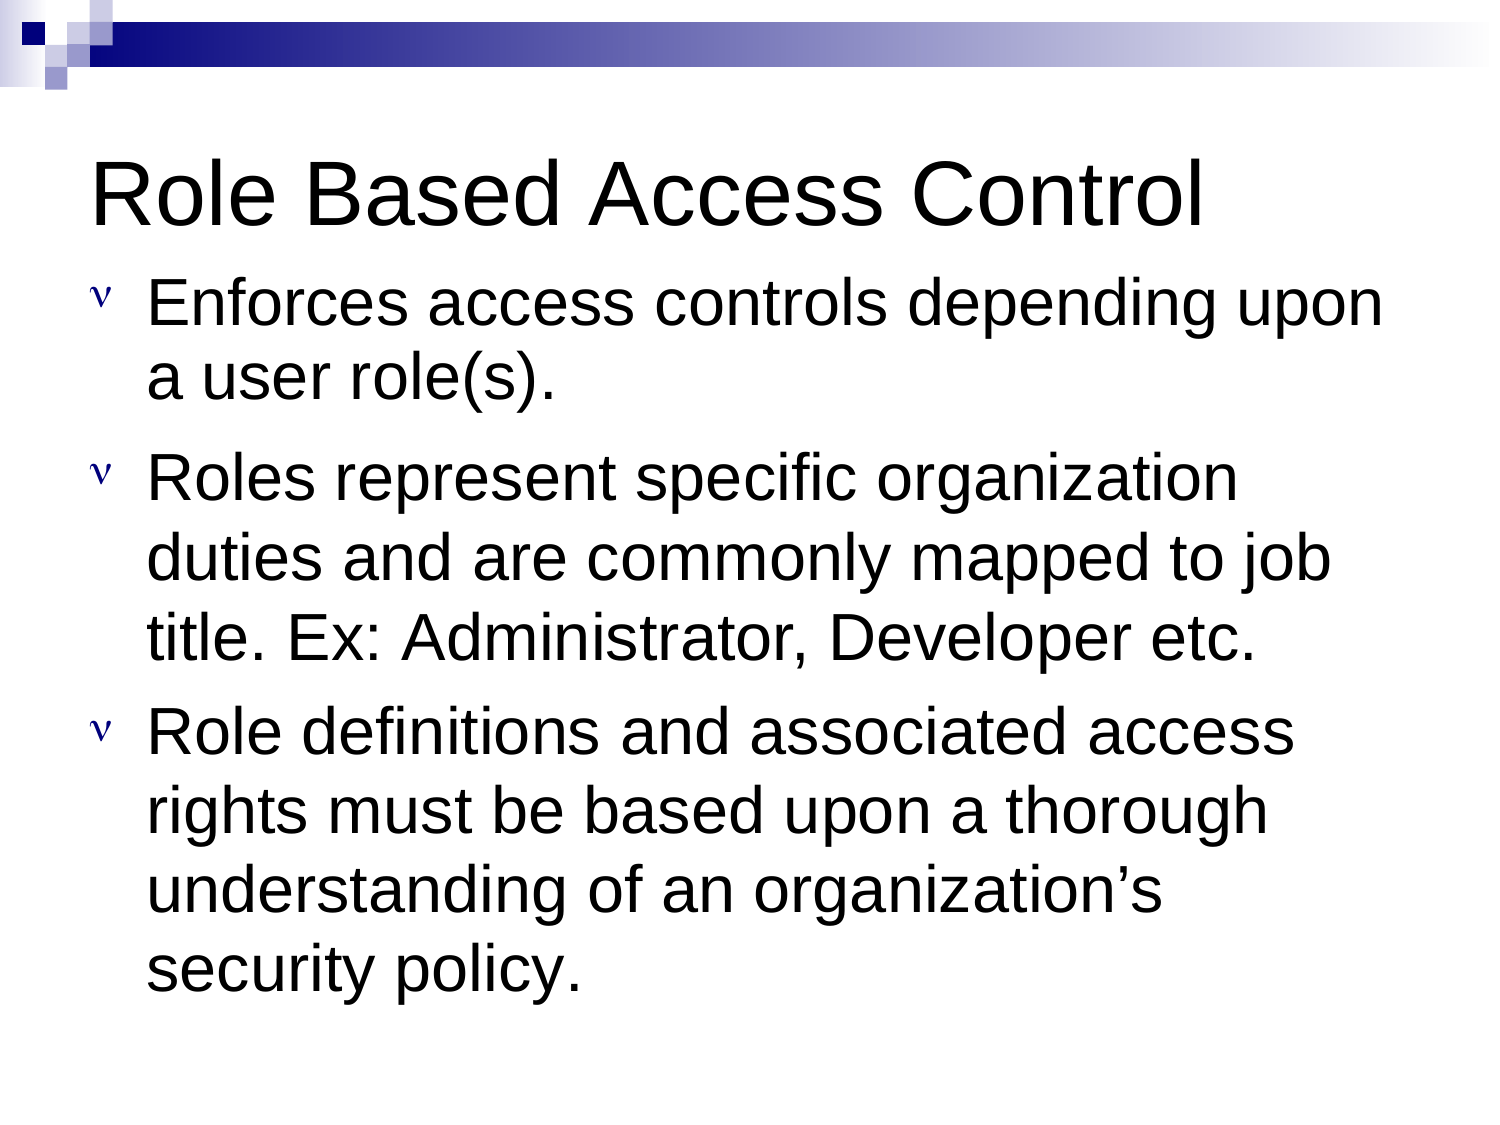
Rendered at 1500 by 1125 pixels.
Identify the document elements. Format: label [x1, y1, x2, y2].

text_box [12, 0, 17, 88]
text_box [87, 706, 138, 761]
text_box [87, 273, 138, 328]
text_box [87, 147, 295, 244]
text_box [18, 0, 113, 90]
text_box [586, 147, 1222, 244]
text_box [87, 449, 138, 504]
text_box [6, 0, 11, 88]
text_box [143, 268, 1398, 1012]
text_box [301, 147, 580, 244]
text_box [0, 0, 5, 88]
